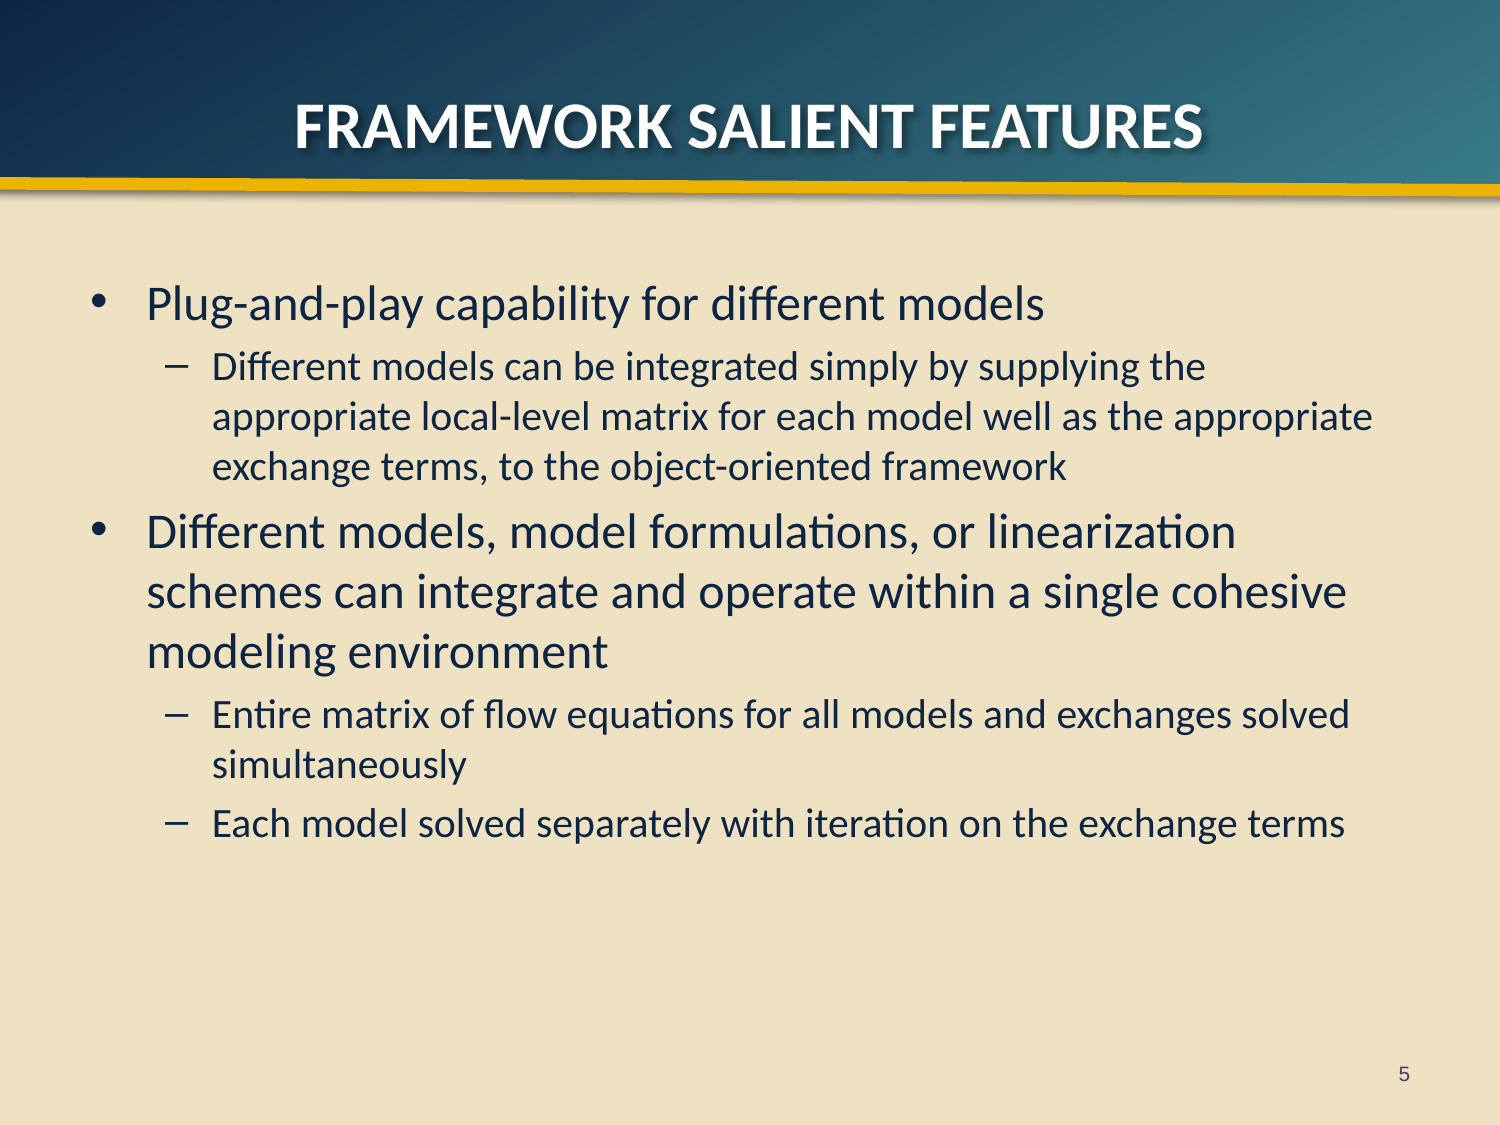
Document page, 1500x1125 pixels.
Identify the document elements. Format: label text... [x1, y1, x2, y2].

title Framework salient features [75, 75, 1425, 171]
list Plug-and-play capability for different models Different models can be integrated simply by supplying the appropriate local-level matrix for each model well as the appropriate exchange terms, to the object-oriented framework Different models, model formulations, or linearization schemes can integrate and operate within a single cohesive modeling environment Entire matrix of flow equations for all models and exchanges solved simultaneously Each model solved separately with iteration on the exchange terms [75, 262, 1425, 1005]
slide_number 5 [1074, 1042, 1425, 1103]
